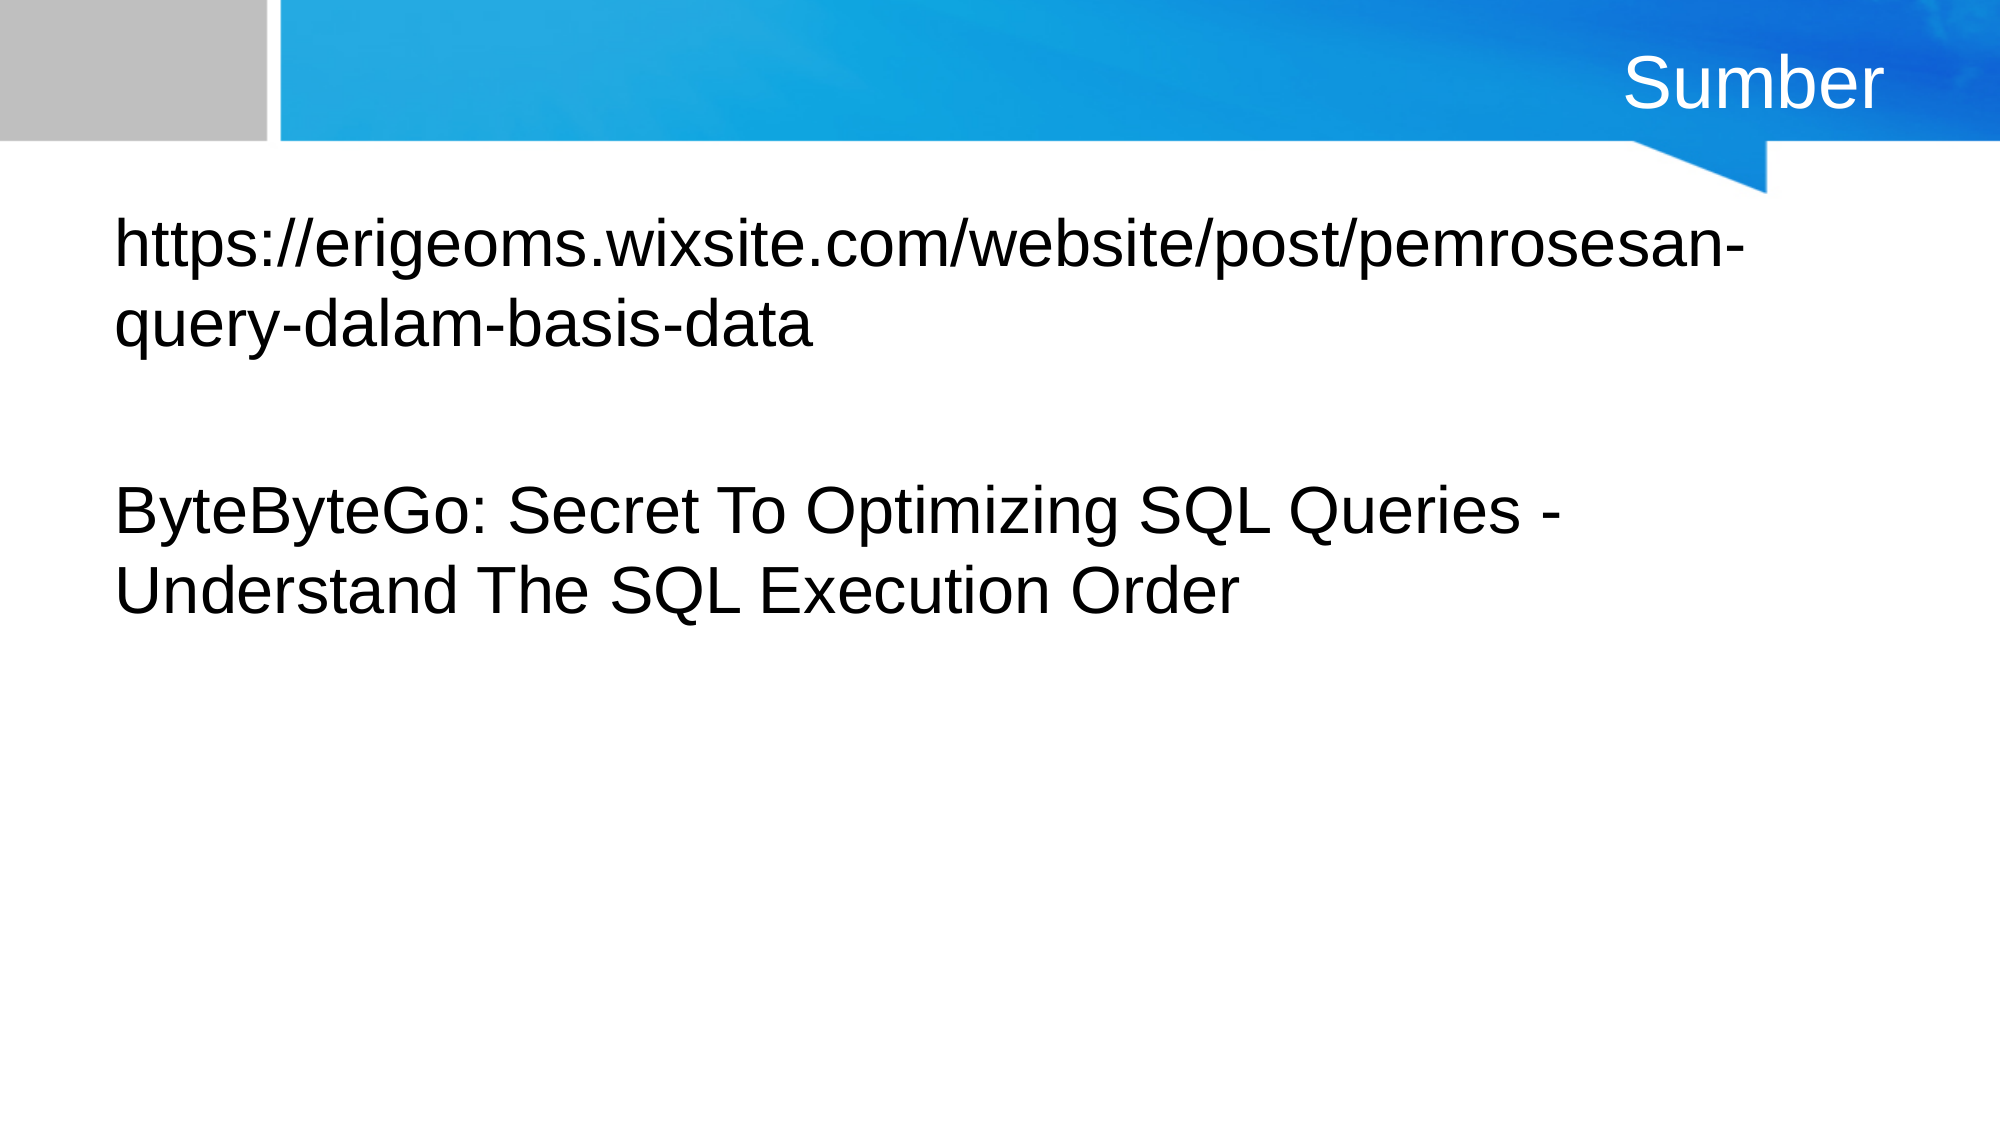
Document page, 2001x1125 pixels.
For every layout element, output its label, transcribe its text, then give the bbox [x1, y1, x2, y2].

picture [0, 0, 2000, 1125]
title Sumber [99, 30, 1901, 127]
list https://erigeoms.wixsite.com/website/post/pemrosesan-query-dalam-basis-data ByteByteGo: Secret To Optimizing SQL Queries - Understand The SQL Execution Order [99, 192, 1901, 1006]
